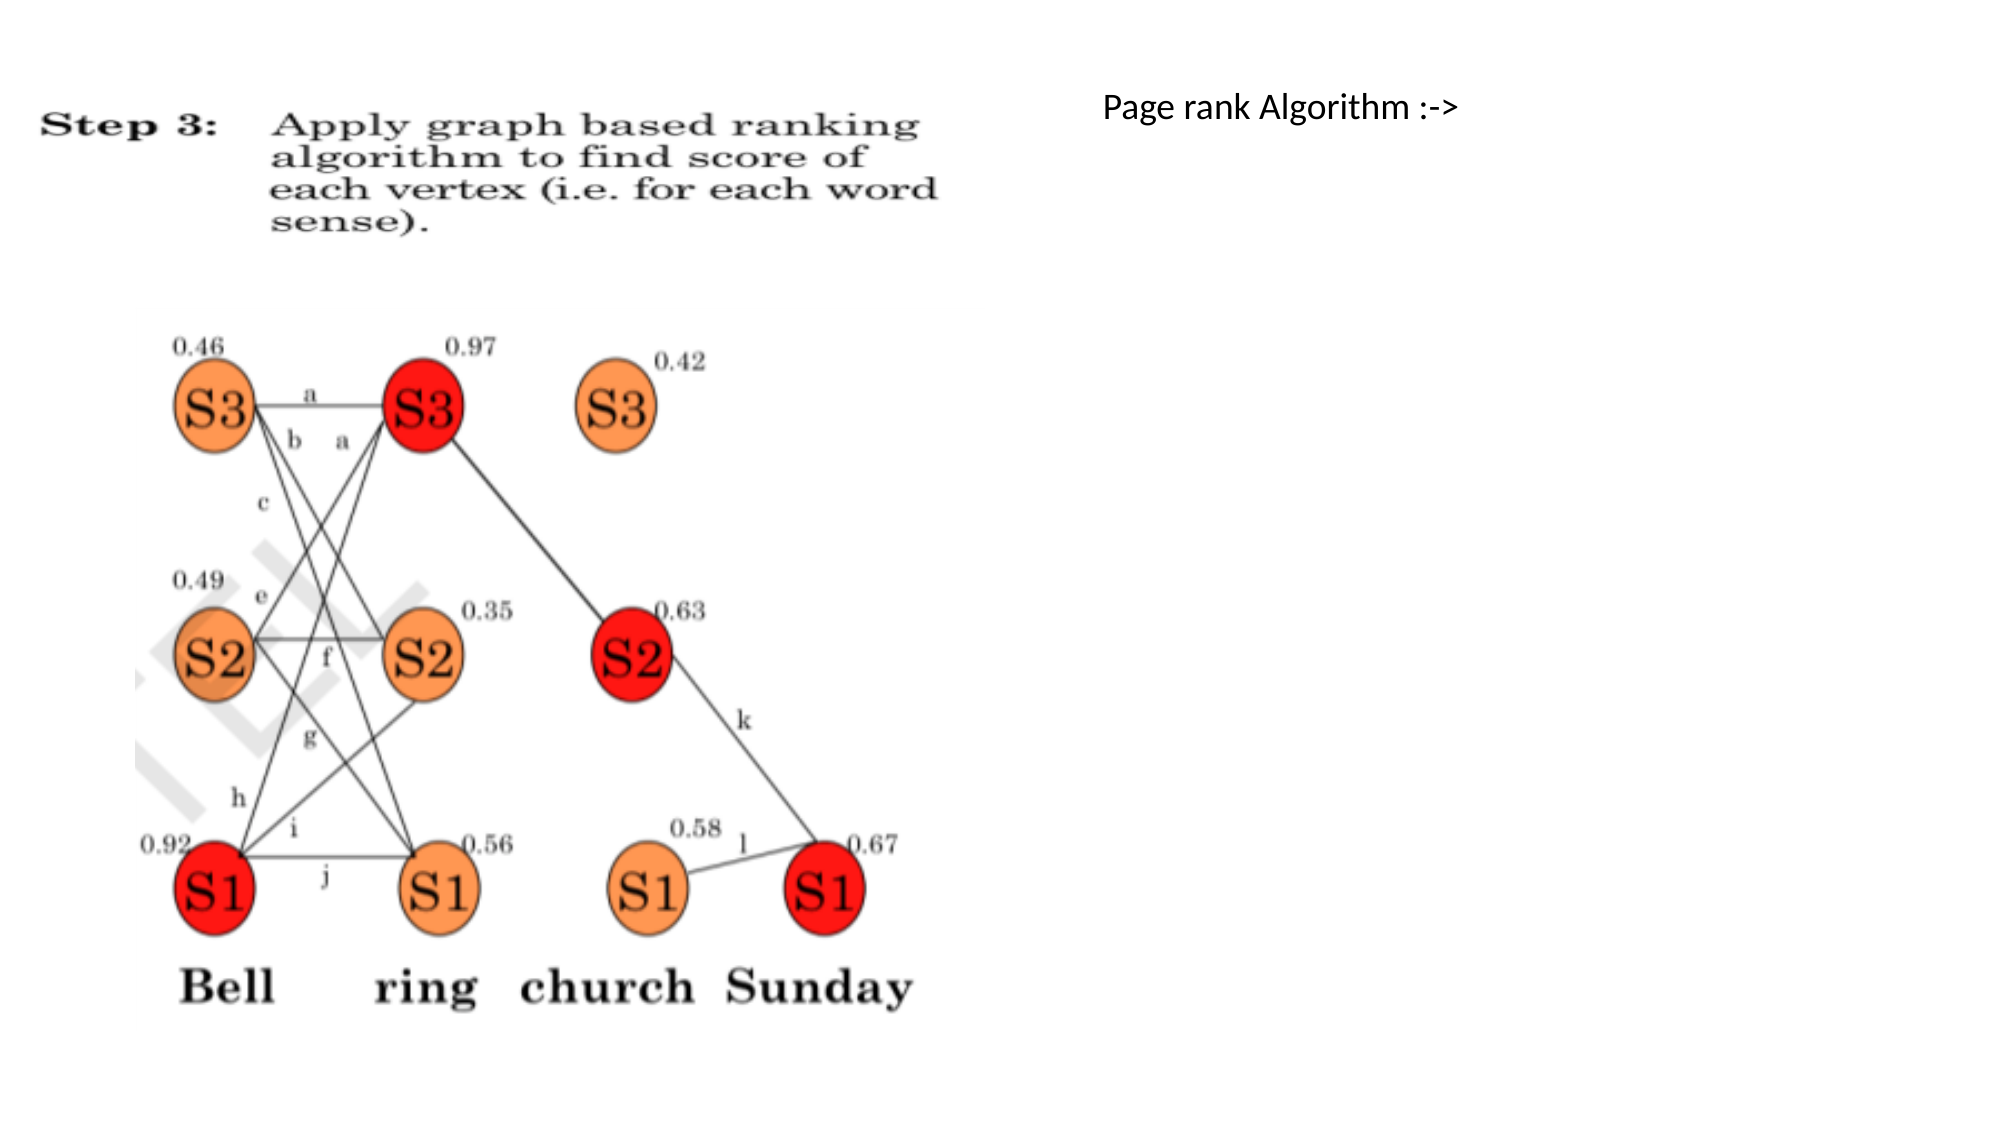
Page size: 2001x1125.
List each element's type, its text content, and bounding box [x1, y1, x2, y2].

picture [135, 307, 985, 1031]
text_box Page rank Algorithm :-> [1088, 74, 1945, 180]
picture [28, 95, 1113, 263]
